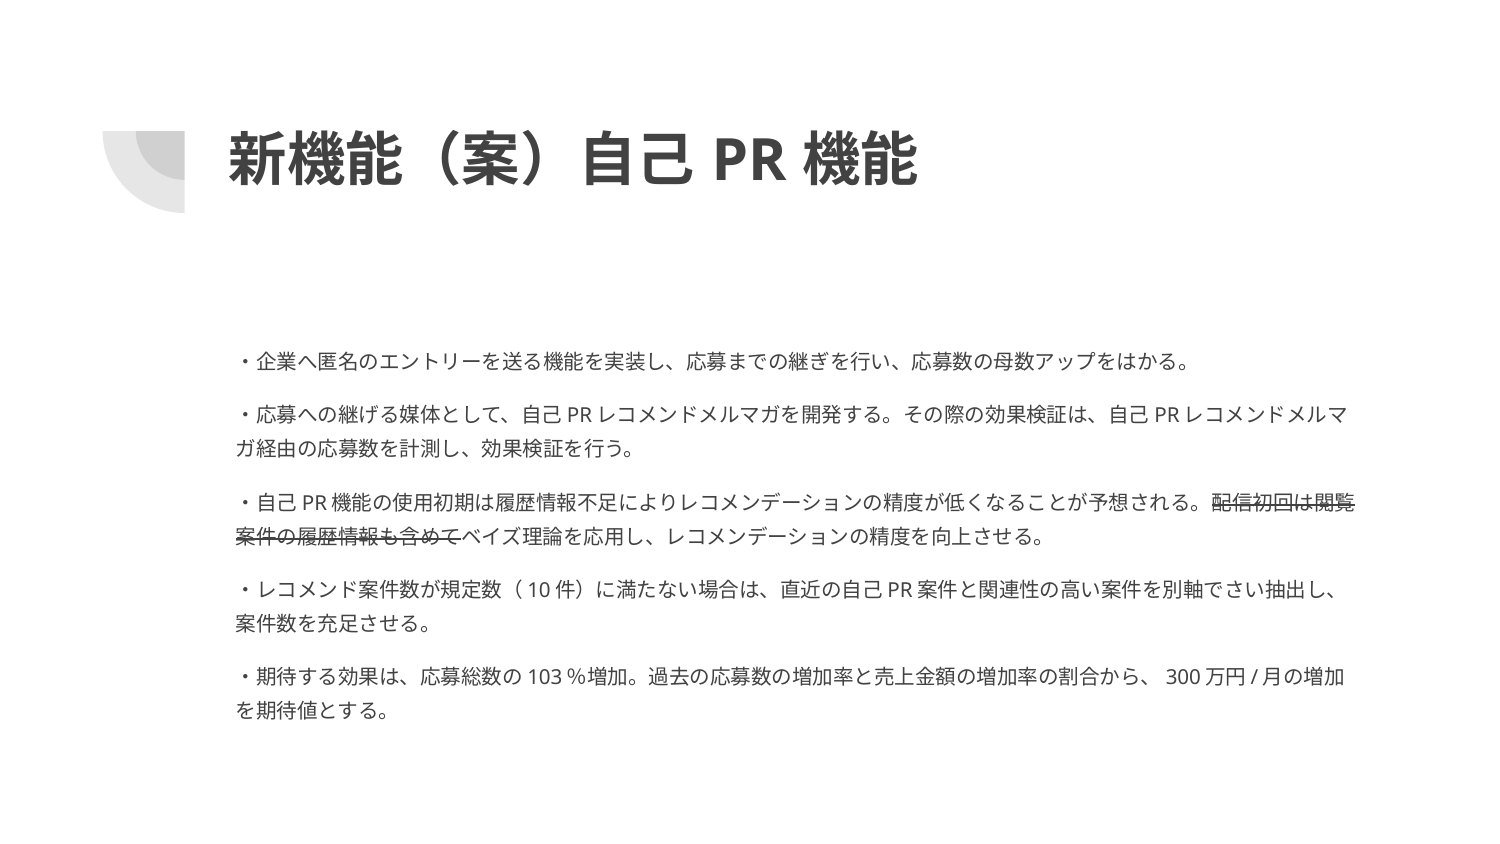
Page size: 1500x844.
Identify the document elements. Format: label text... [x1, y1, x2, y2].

list ・企業へ匿名のエントリーを送る機能を実装し、応募までの継ぎを行い、応募数の母数アップをはかる。 ・応募への継げる媒体として、自己PRレコメンドメルマガを開発する。その際の効果検証は、自己PRレコメンドメルマガ経由の応募数を計測し、効果検証を行う。 ・自己PR機能の使用初期は履歴情報不足によりレコメンデーションの精度が低くなることが予想される。配信初回は閲覧案件の履歴情報も含めてベイズ理論を応用し、レコメンデーションの精度を向上させる。 ・レコメンド案件数が規定数（10件）に満たない場合は、直近の自己PR案件と関連性の高い案件を別軸でさい抽出し、案件数を充足させる。 ・期待する効果は、応募総数の103％増加。過去の応募数の増加率と売上金額の増加率の割合から、300万円/月の増加を期待値とする。 [220, 326, 1375, 744]
title 新機能（案）自己PR機能 [213, 98, 1368, 263]
